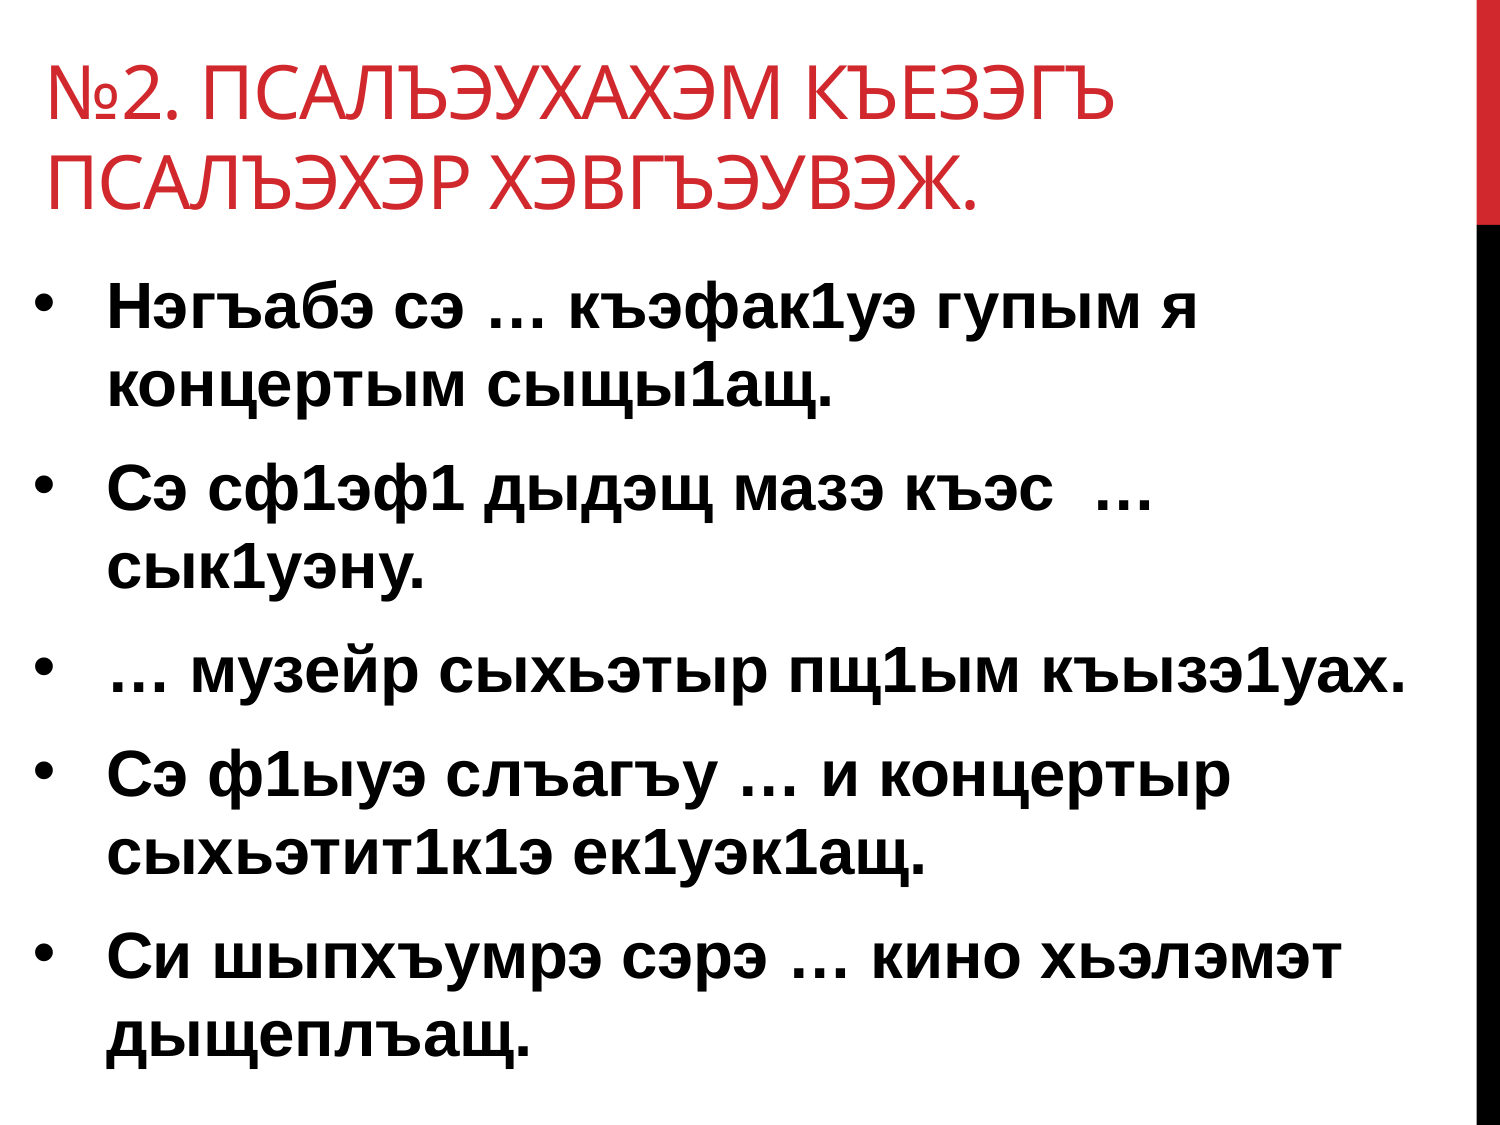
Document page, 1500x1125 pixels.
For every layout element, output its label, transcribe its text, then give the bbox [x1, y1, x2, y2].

title №2. Псалъэухахэм къезэгъ псалъэхэр хэвгъэувэж. [29, 25, 1471, 232]
list Нэгъабэ сэ … къэфак1уэ гупым я концертым сыщы1ащ. Сэ сф1эф1 дыдэщ мазэ къэс … сык1уэну. … музейр сыхьэтыр пщ1ым къызэ1уах. Сэ ф1ыуэ слъагъу … и концертыр сыхьэтит1к1э ек1уэк1ащ. Си шыпхъумрэ сэрэ … кино хьэлэмэт дыщеплъащ. [17, 255, 1471, 1083]
